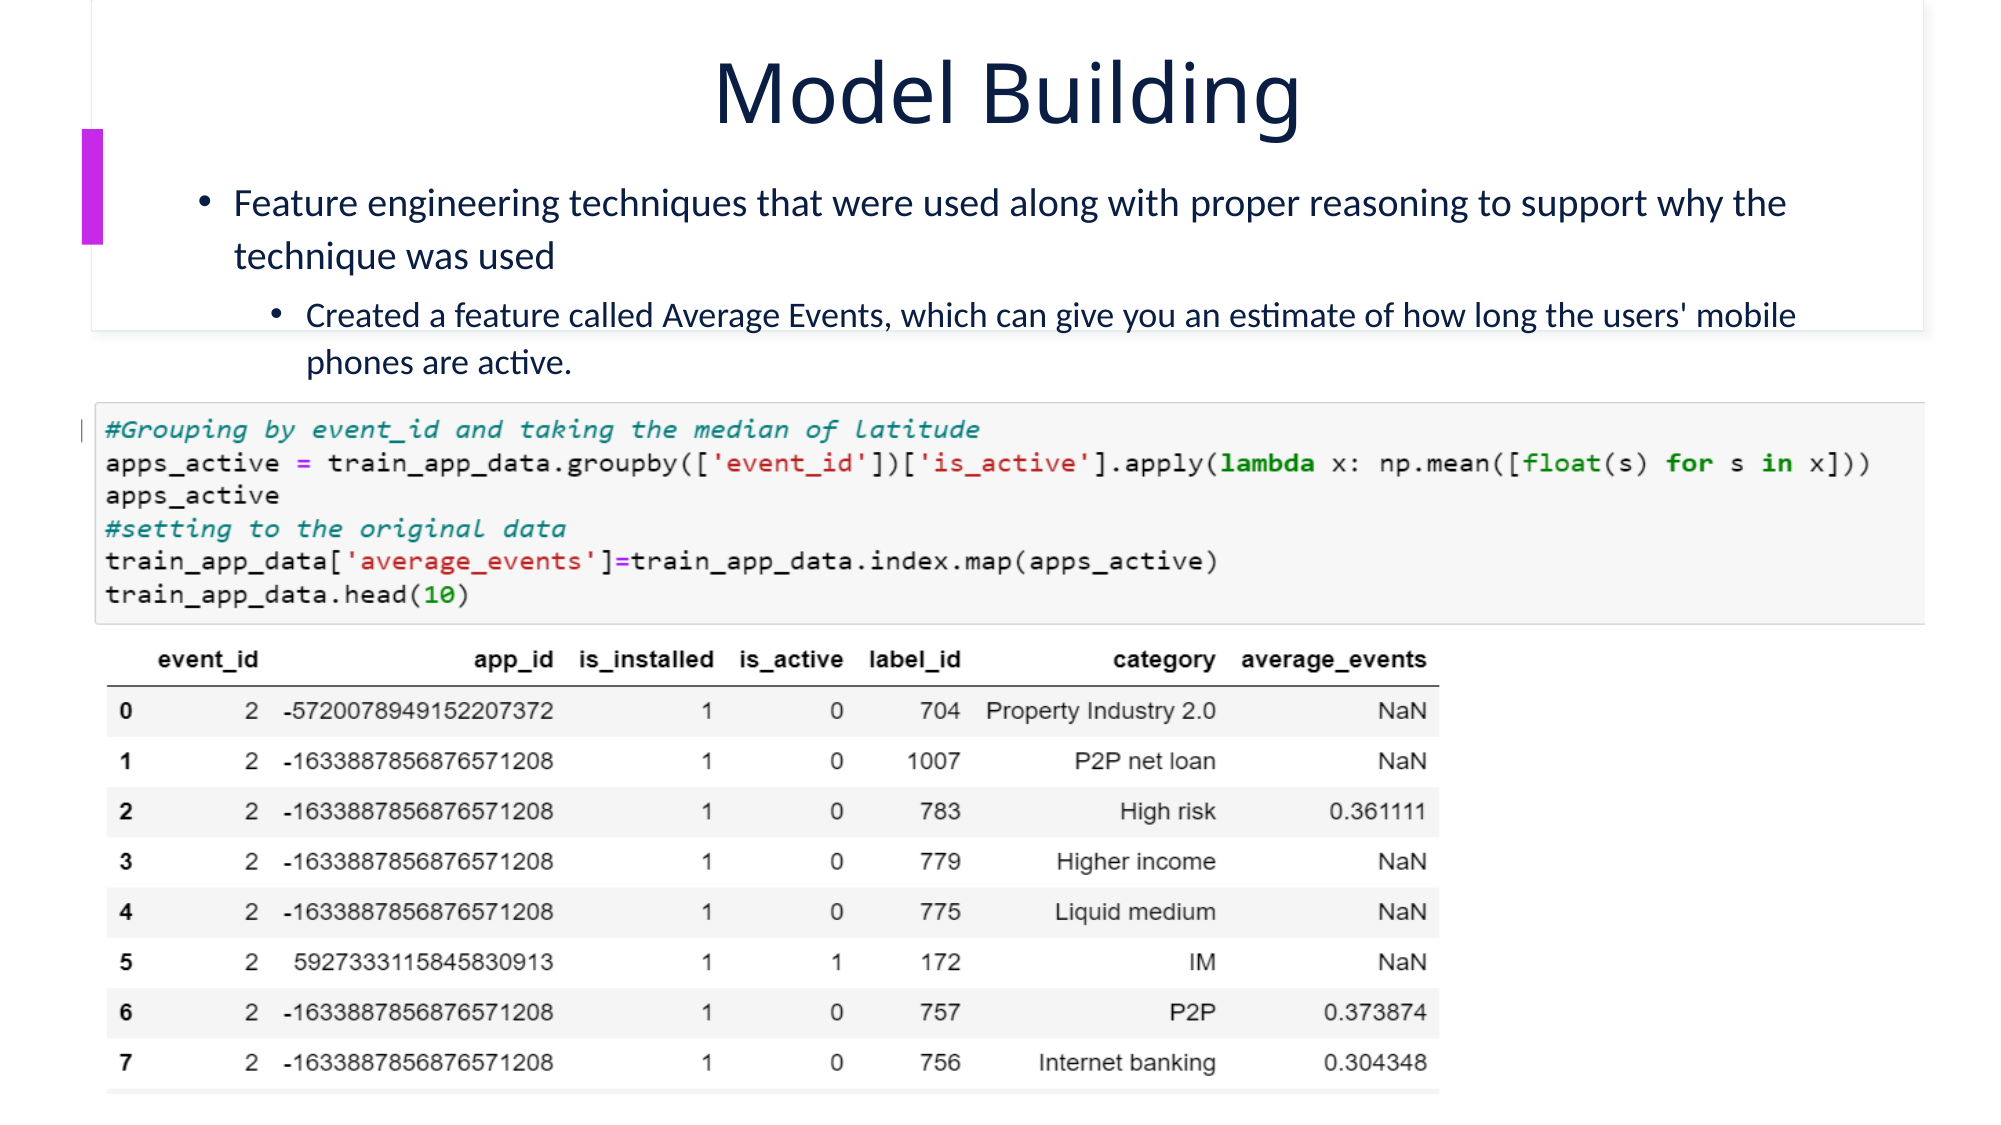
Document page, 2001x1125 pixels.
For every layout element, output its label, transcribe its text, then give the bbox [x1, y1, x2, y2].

title Model Building [166, 0, 1851, 194]
list Feature engineering techniques that were used along with proper reasoning to support why the technique was used Created a feature called Average Events, which can give you an estimate of how long the users' mobile phones are active. [183, 164, 1851, 391]
picture [81, 402, 1925, 1094]
